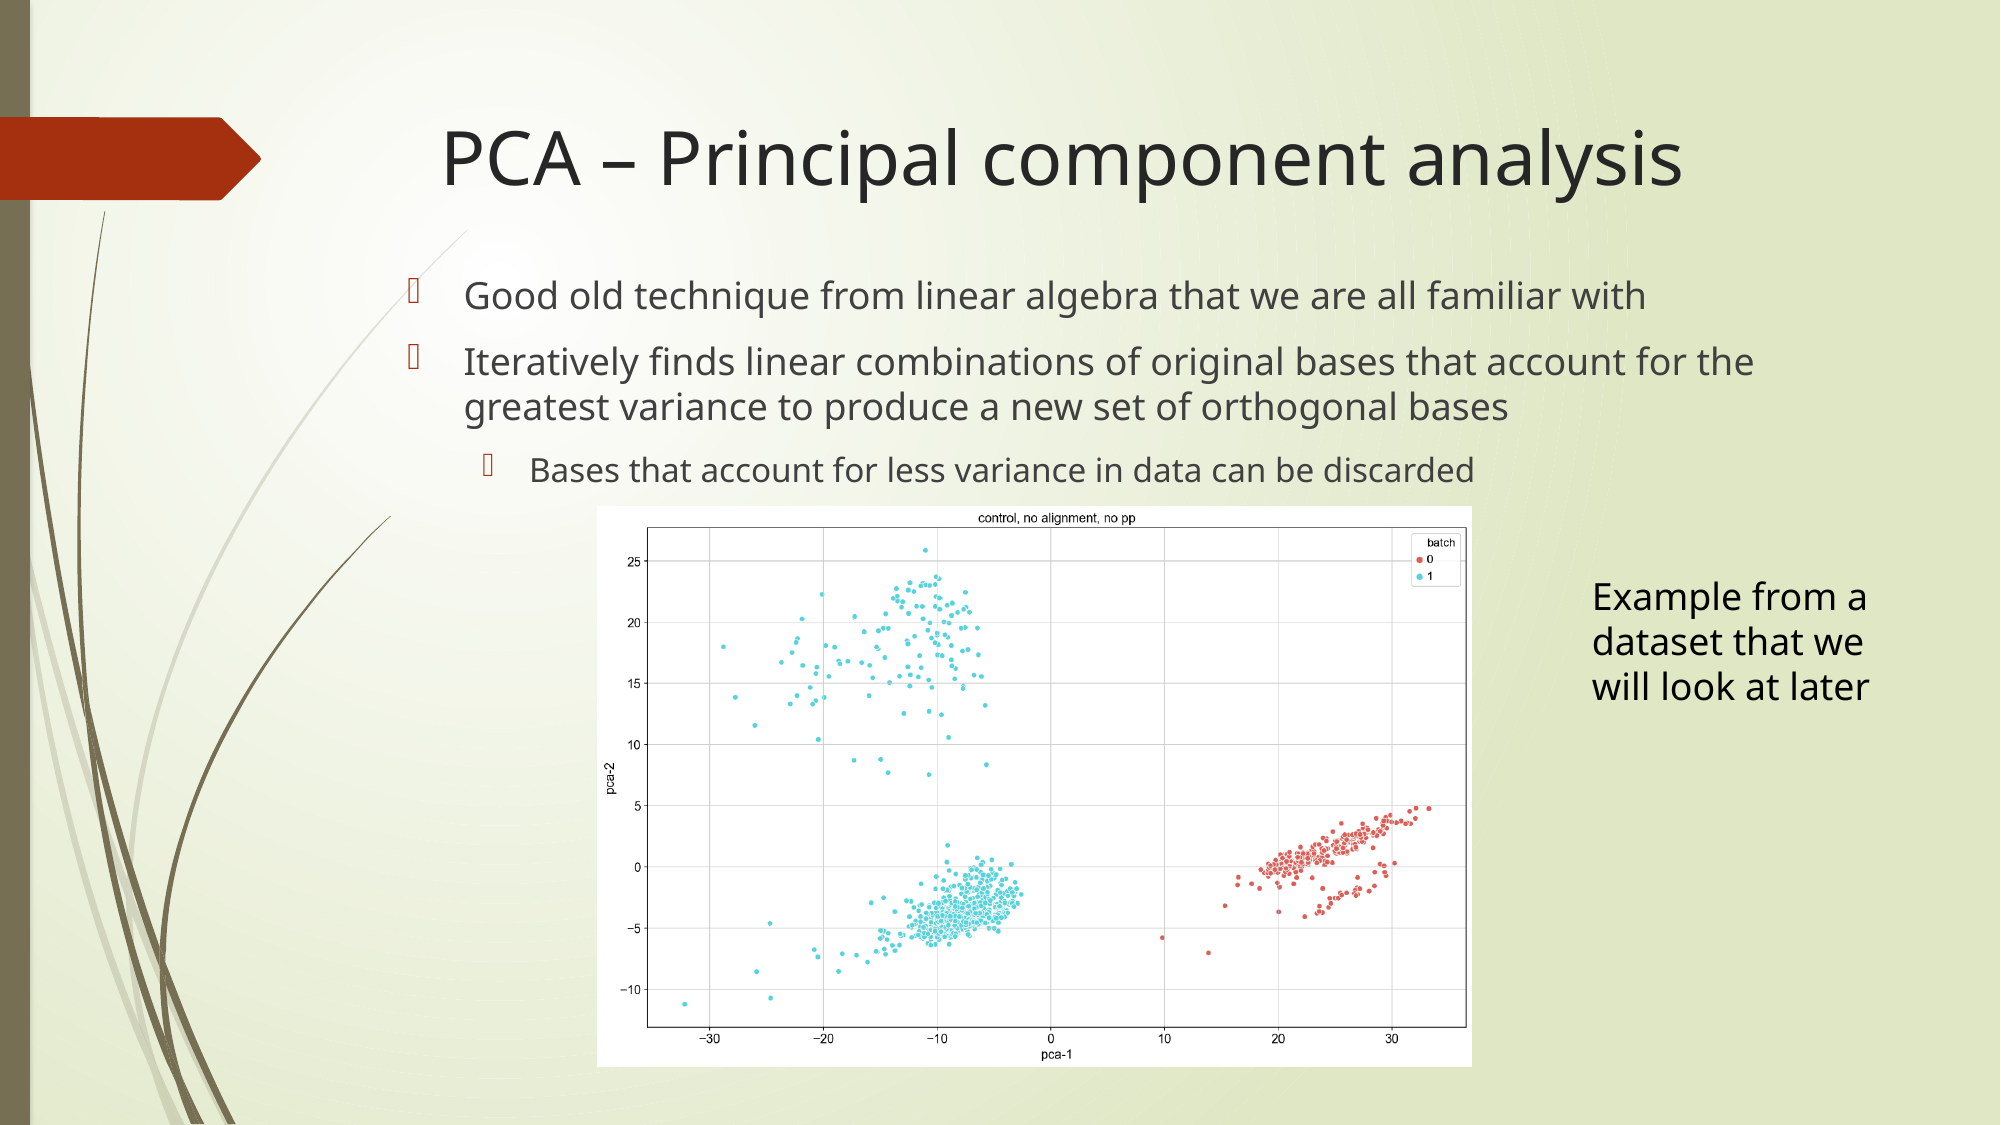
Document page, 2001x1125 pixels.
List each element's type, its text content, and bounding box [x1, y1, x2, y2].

text_box Example from a dataset that we will look at later [1577, 565, 1936, 716]
picture [597, 506, 1472, 1067]
title PCA – Principal component analysis [425, 102, 1888, 313]
list Good old technique from linear algebra that we are all familiar with Iteratively finds linear combinations of original bases that account for the greatest variance to produce a new set of orthogonal bases Bases that account for less variance in data can be discarded [392, 264, 1855, 542]
